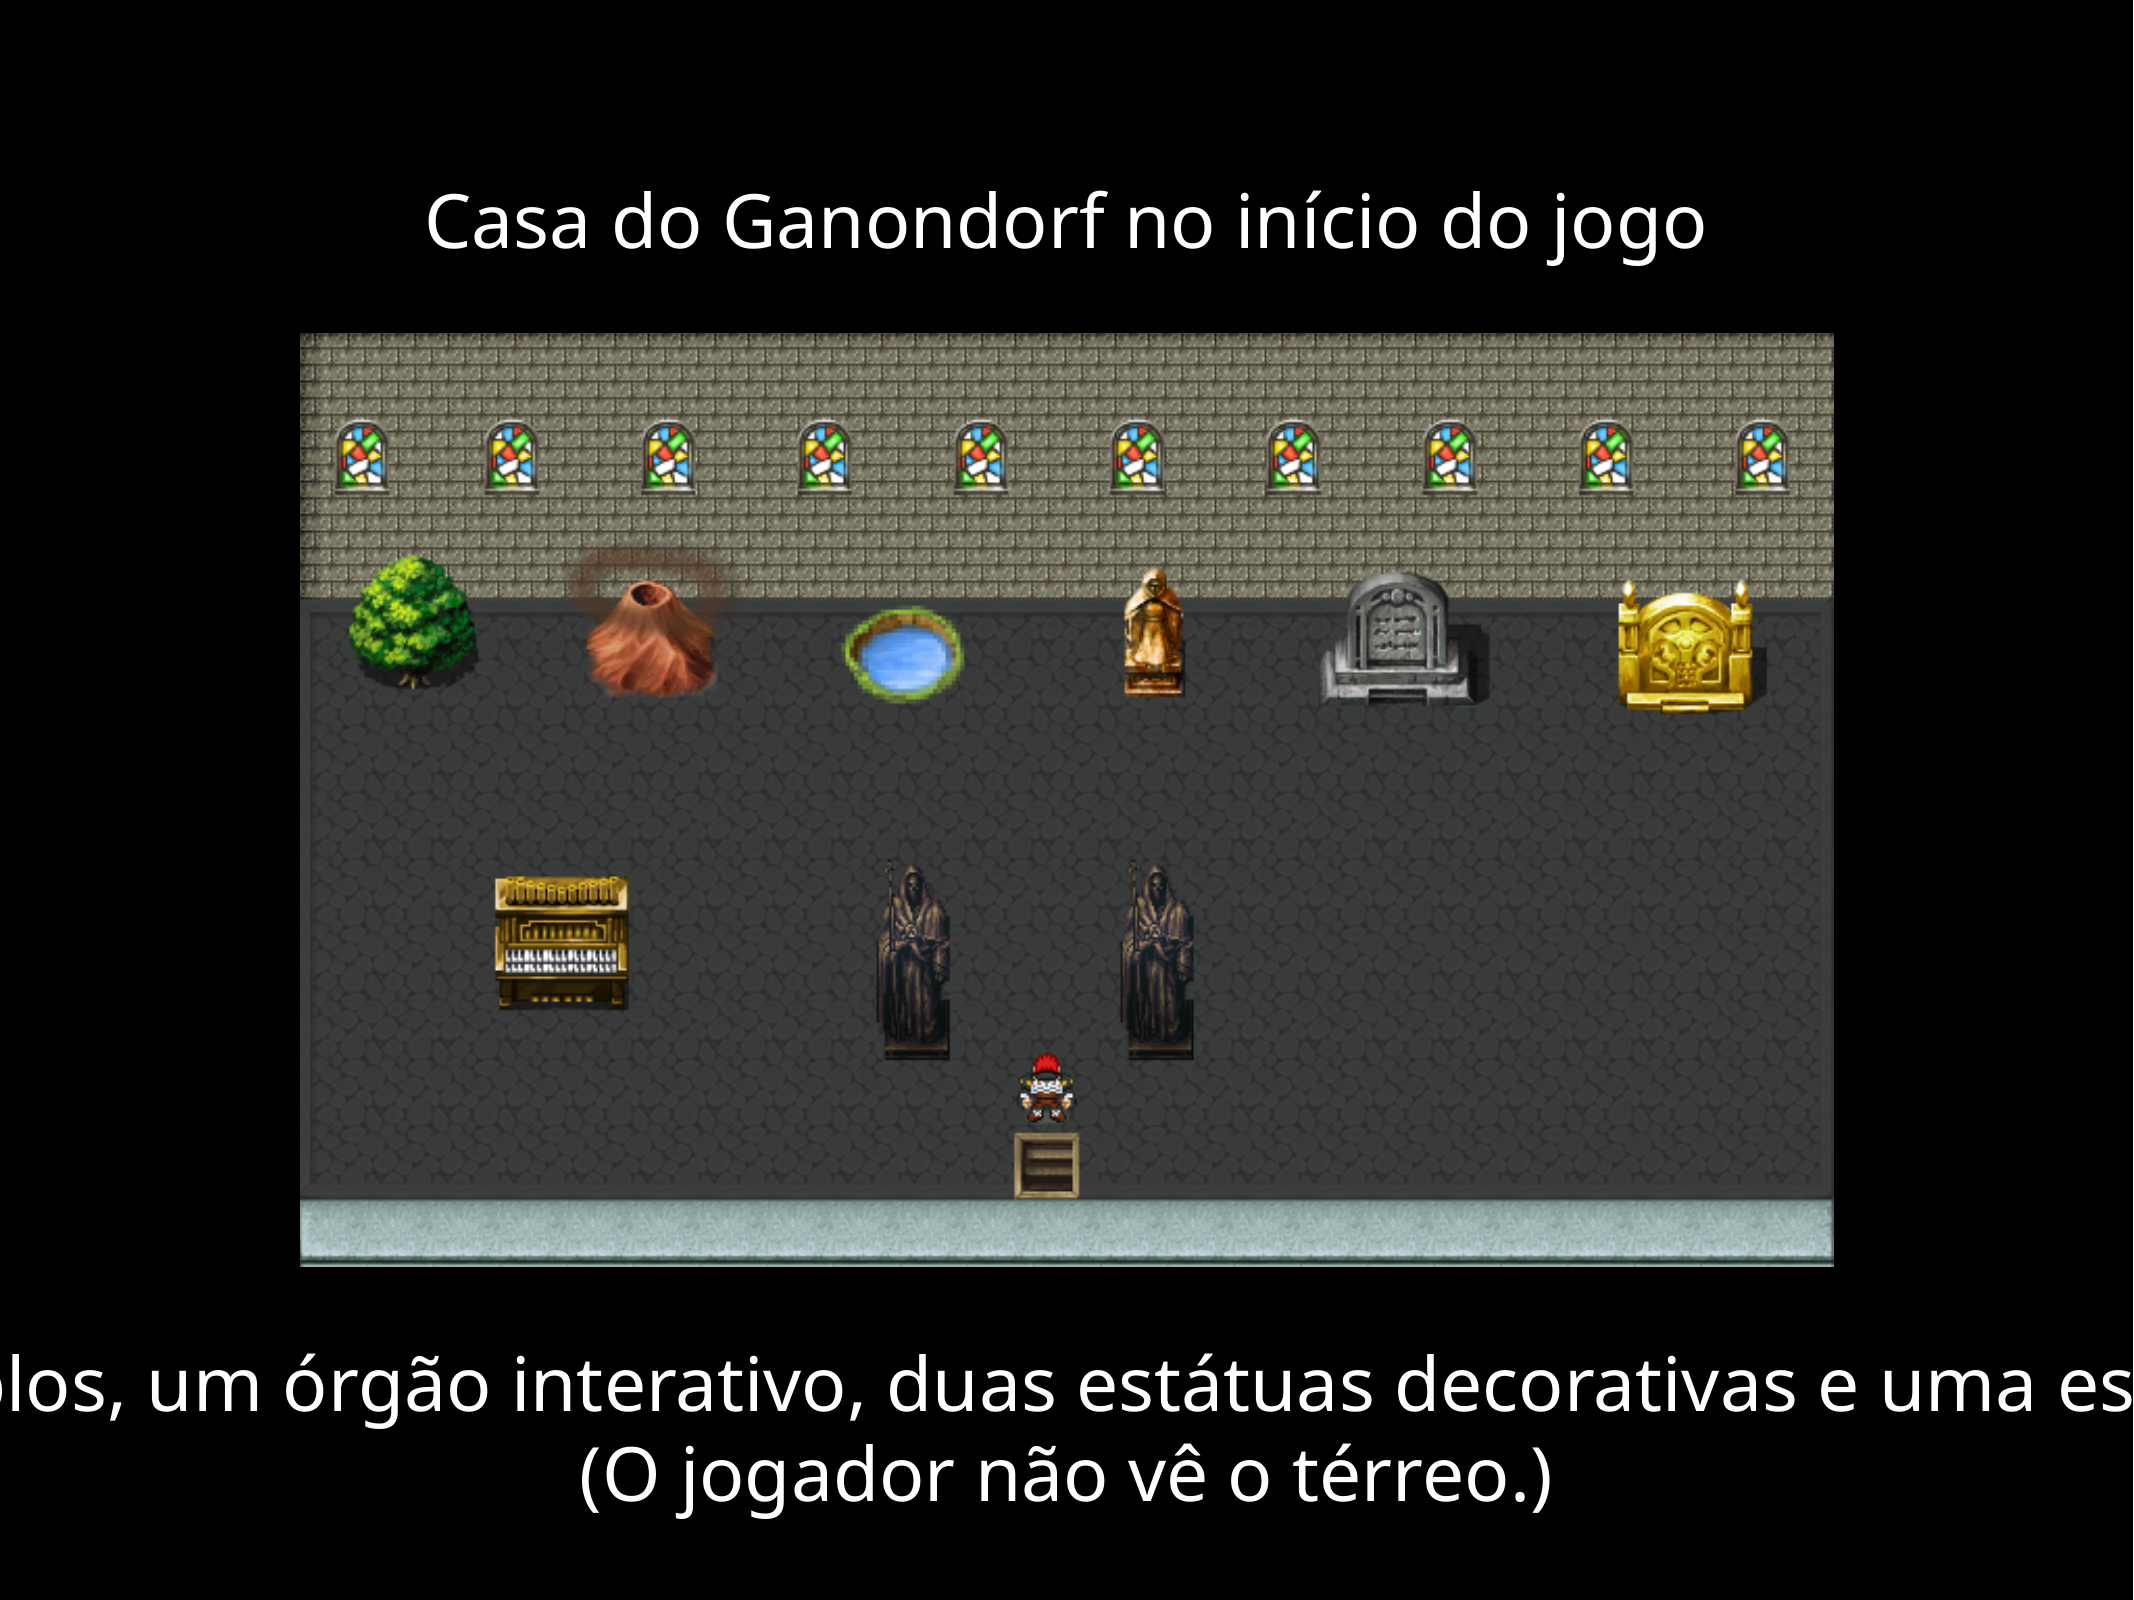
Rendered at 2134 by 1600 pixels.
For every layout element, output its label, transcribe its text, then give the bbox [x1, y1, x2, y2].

picture [299, 332, 1834, 1267]
text_box Representações dos seis templos, um órgão interativo, duas estátuas decorativas e uma escada que não pode ser usada. (O jogador não vê o térreo.) [0, 1327, 2134, 1525]
text_box Casa do Ganondorf no início do jogo [415, 165, 1718, 273]
